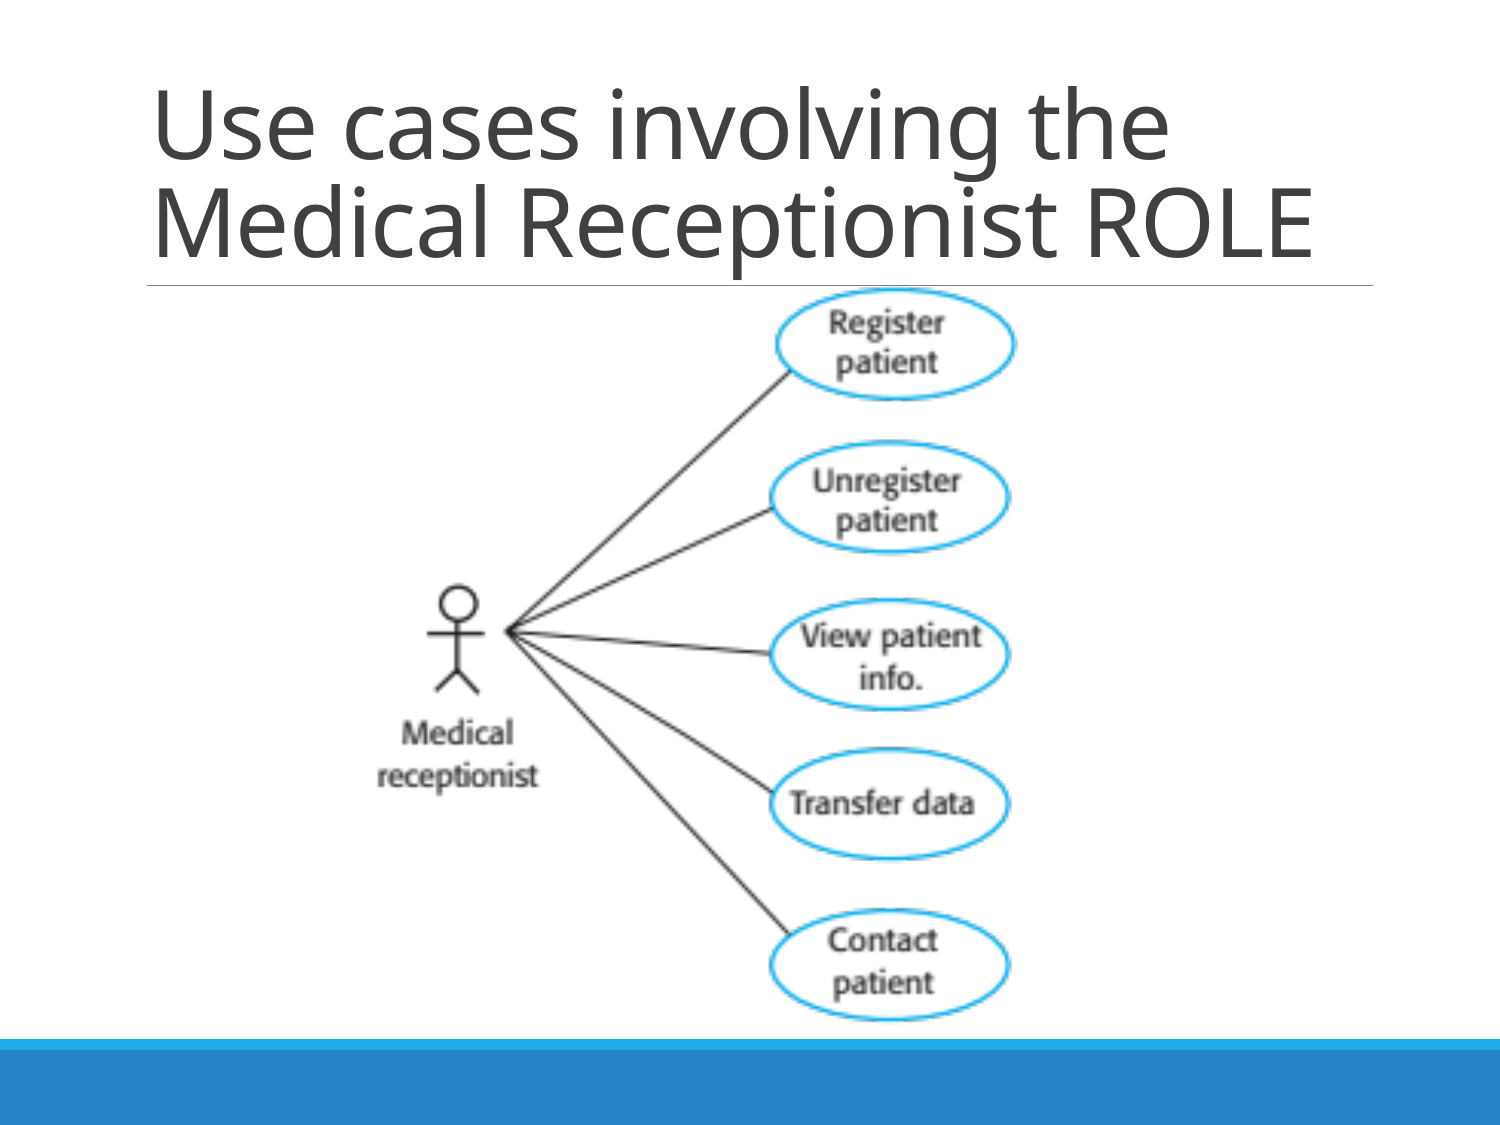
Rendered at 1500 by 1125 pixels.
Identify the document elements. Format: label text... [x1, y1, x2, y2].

picture [373, 286, 1105, 1074]
title Use cases involving the Medical Receptionist ROLE [135, 47, 1373, 285]
